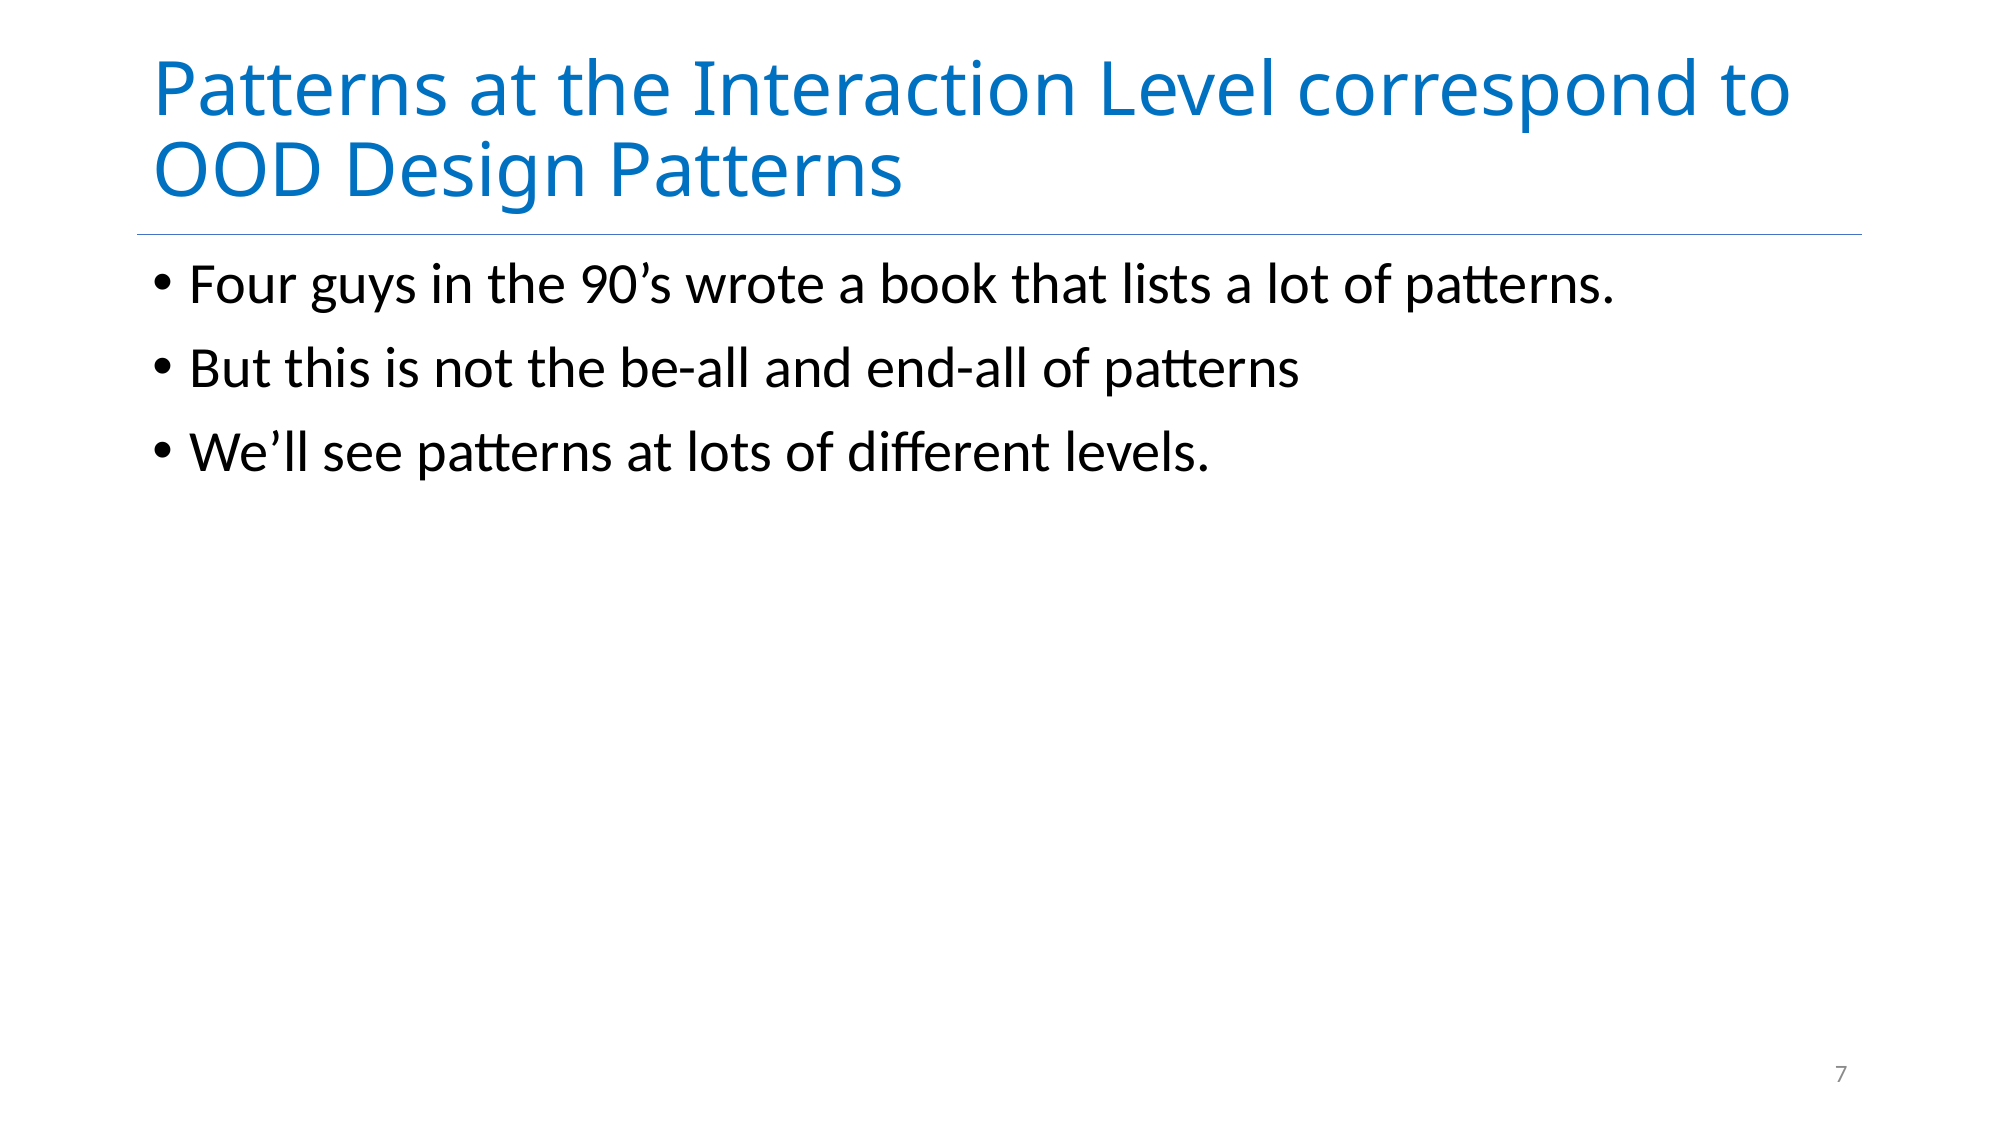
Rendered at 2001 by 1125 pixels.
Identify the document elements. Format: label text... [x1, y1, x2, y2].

title Patterns at the Interaction Level correspond to OOD Design Patterns [137, 3, 1863, 221]
list Four guys in the 90’s wrote a book that lists a lot of patterns. But this is not the be-all and end-all of patterns We’ll see patterns at lots of different levels. [137, 246, 1635, 960]
slide_number 7 [1412, 1042, 1863, 1103]
